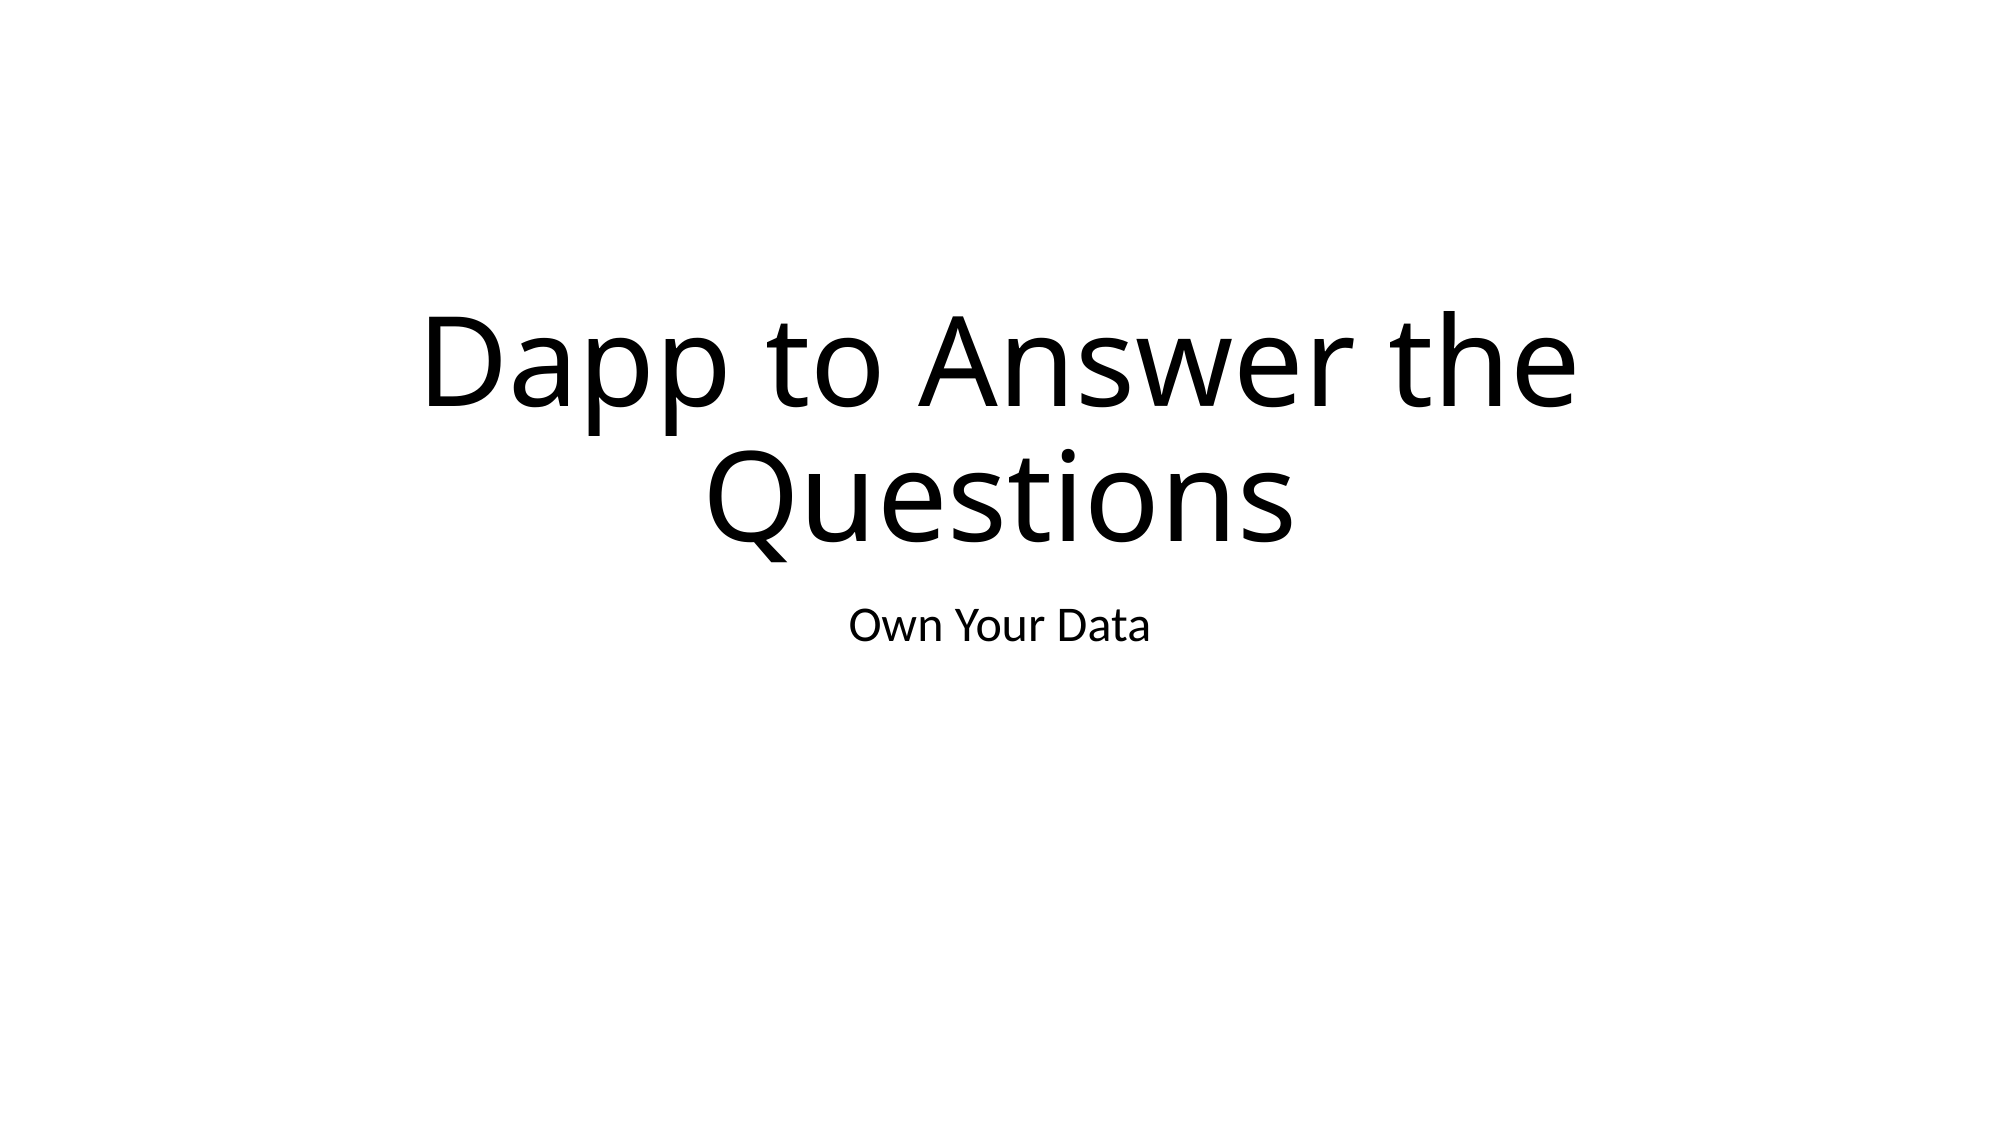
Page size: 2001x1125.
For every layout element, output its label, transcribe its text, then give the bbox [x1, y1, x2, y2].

subtitle Own Your Data [249, 590, 1750, 863]
title Dapp to Answer the Questions [249, 184, 1750, 576]
